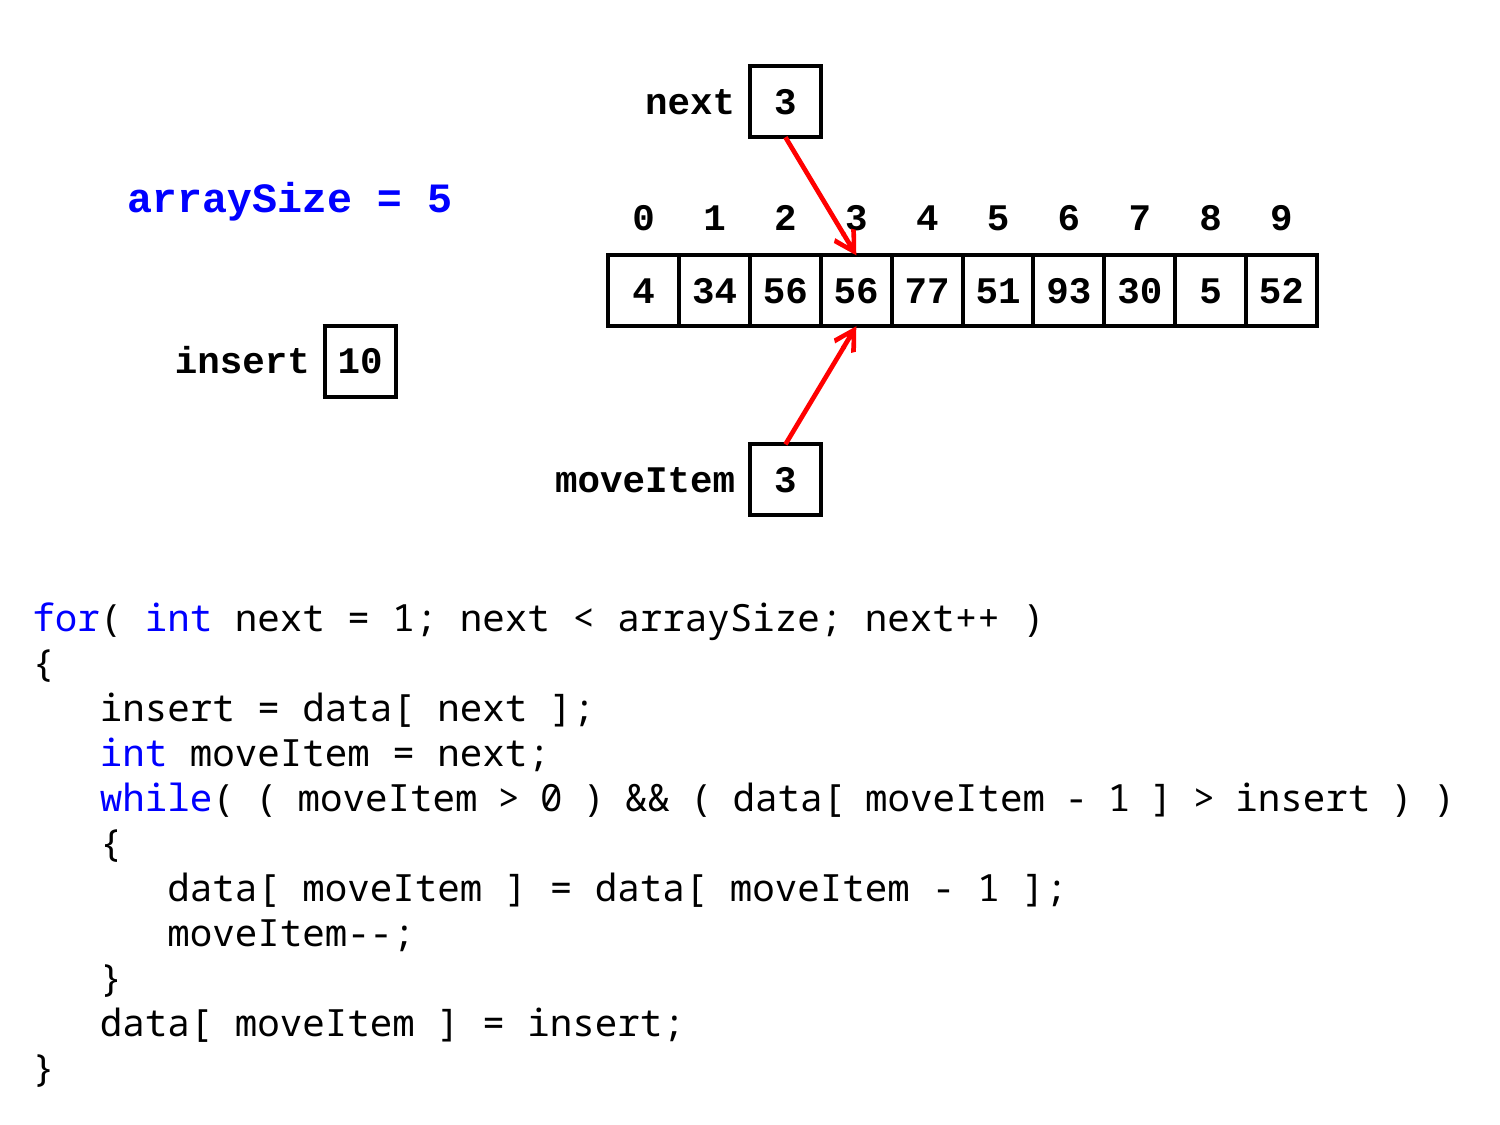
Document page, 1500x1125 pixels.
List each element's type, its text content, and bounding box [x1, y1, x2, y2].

table_cell 56 [823, 257, 890, 324]
table_header 0 [608, 184, 679, 253]
table_header next [608, 66, 748, 137]
table_header 3 [752, 68, 819, 135]
table_header 2 [750, 184, 821, 253]
table_cell 5 [1177, 257, 1244, 324]
table_cell 56 [752, 257, 819, 324]
table_cell 34 [681, 257, 748, 324]
table_cell 52 [1248, 257, 1315, 324]
table_header 7 [1104, 184, 1175, 253]
table_cell 93 [1035, 257, 1102, 324]
table_header insert [159, 326, 323, 397]
text_box [785, 326, 857, 445]
table_header moveItem [537, 444, 748, 515]
table_cell 77 [894, 257, 961, 324]
table_header 4 [892, 184, 963, 253]
table_cell 30 [1106, 257, 1173, 324]
table_header 3 [821, 184, 892, 253]
list for( int next = 1; next < arraySize; next++ ) { insert = data[ next ]; int moveItem = next; while( ( moveItem > 0 ) && ( data[ moveItem - 1 ] > insert ) ) { data[ moveItem ] = data[ moveItem - 1 ]; moveItem--; } data[ moveItem ] = insert; } [17, 585, 1483, 1107]
table_header 8 [1175, 184, 1246, 253]
table_header 3 [752, 446, 819, 513]
table_header 10 [327, 328, 394, 395]
table_header 6 [1033, 184, 1104, 253]
text_box [785, 137, 857, 256]
table_header 9 [1246, 184, 1317, 253]
table_cell 51 [965, 257, 1031, 324]
table_cell 4 [610, 257, 677, 324]
table_header 5 [963, 184, 1033, 253]
title arraySize = 5 [111, 160, 491, 232]
table_header 1 [679, 184, 750, 253]
